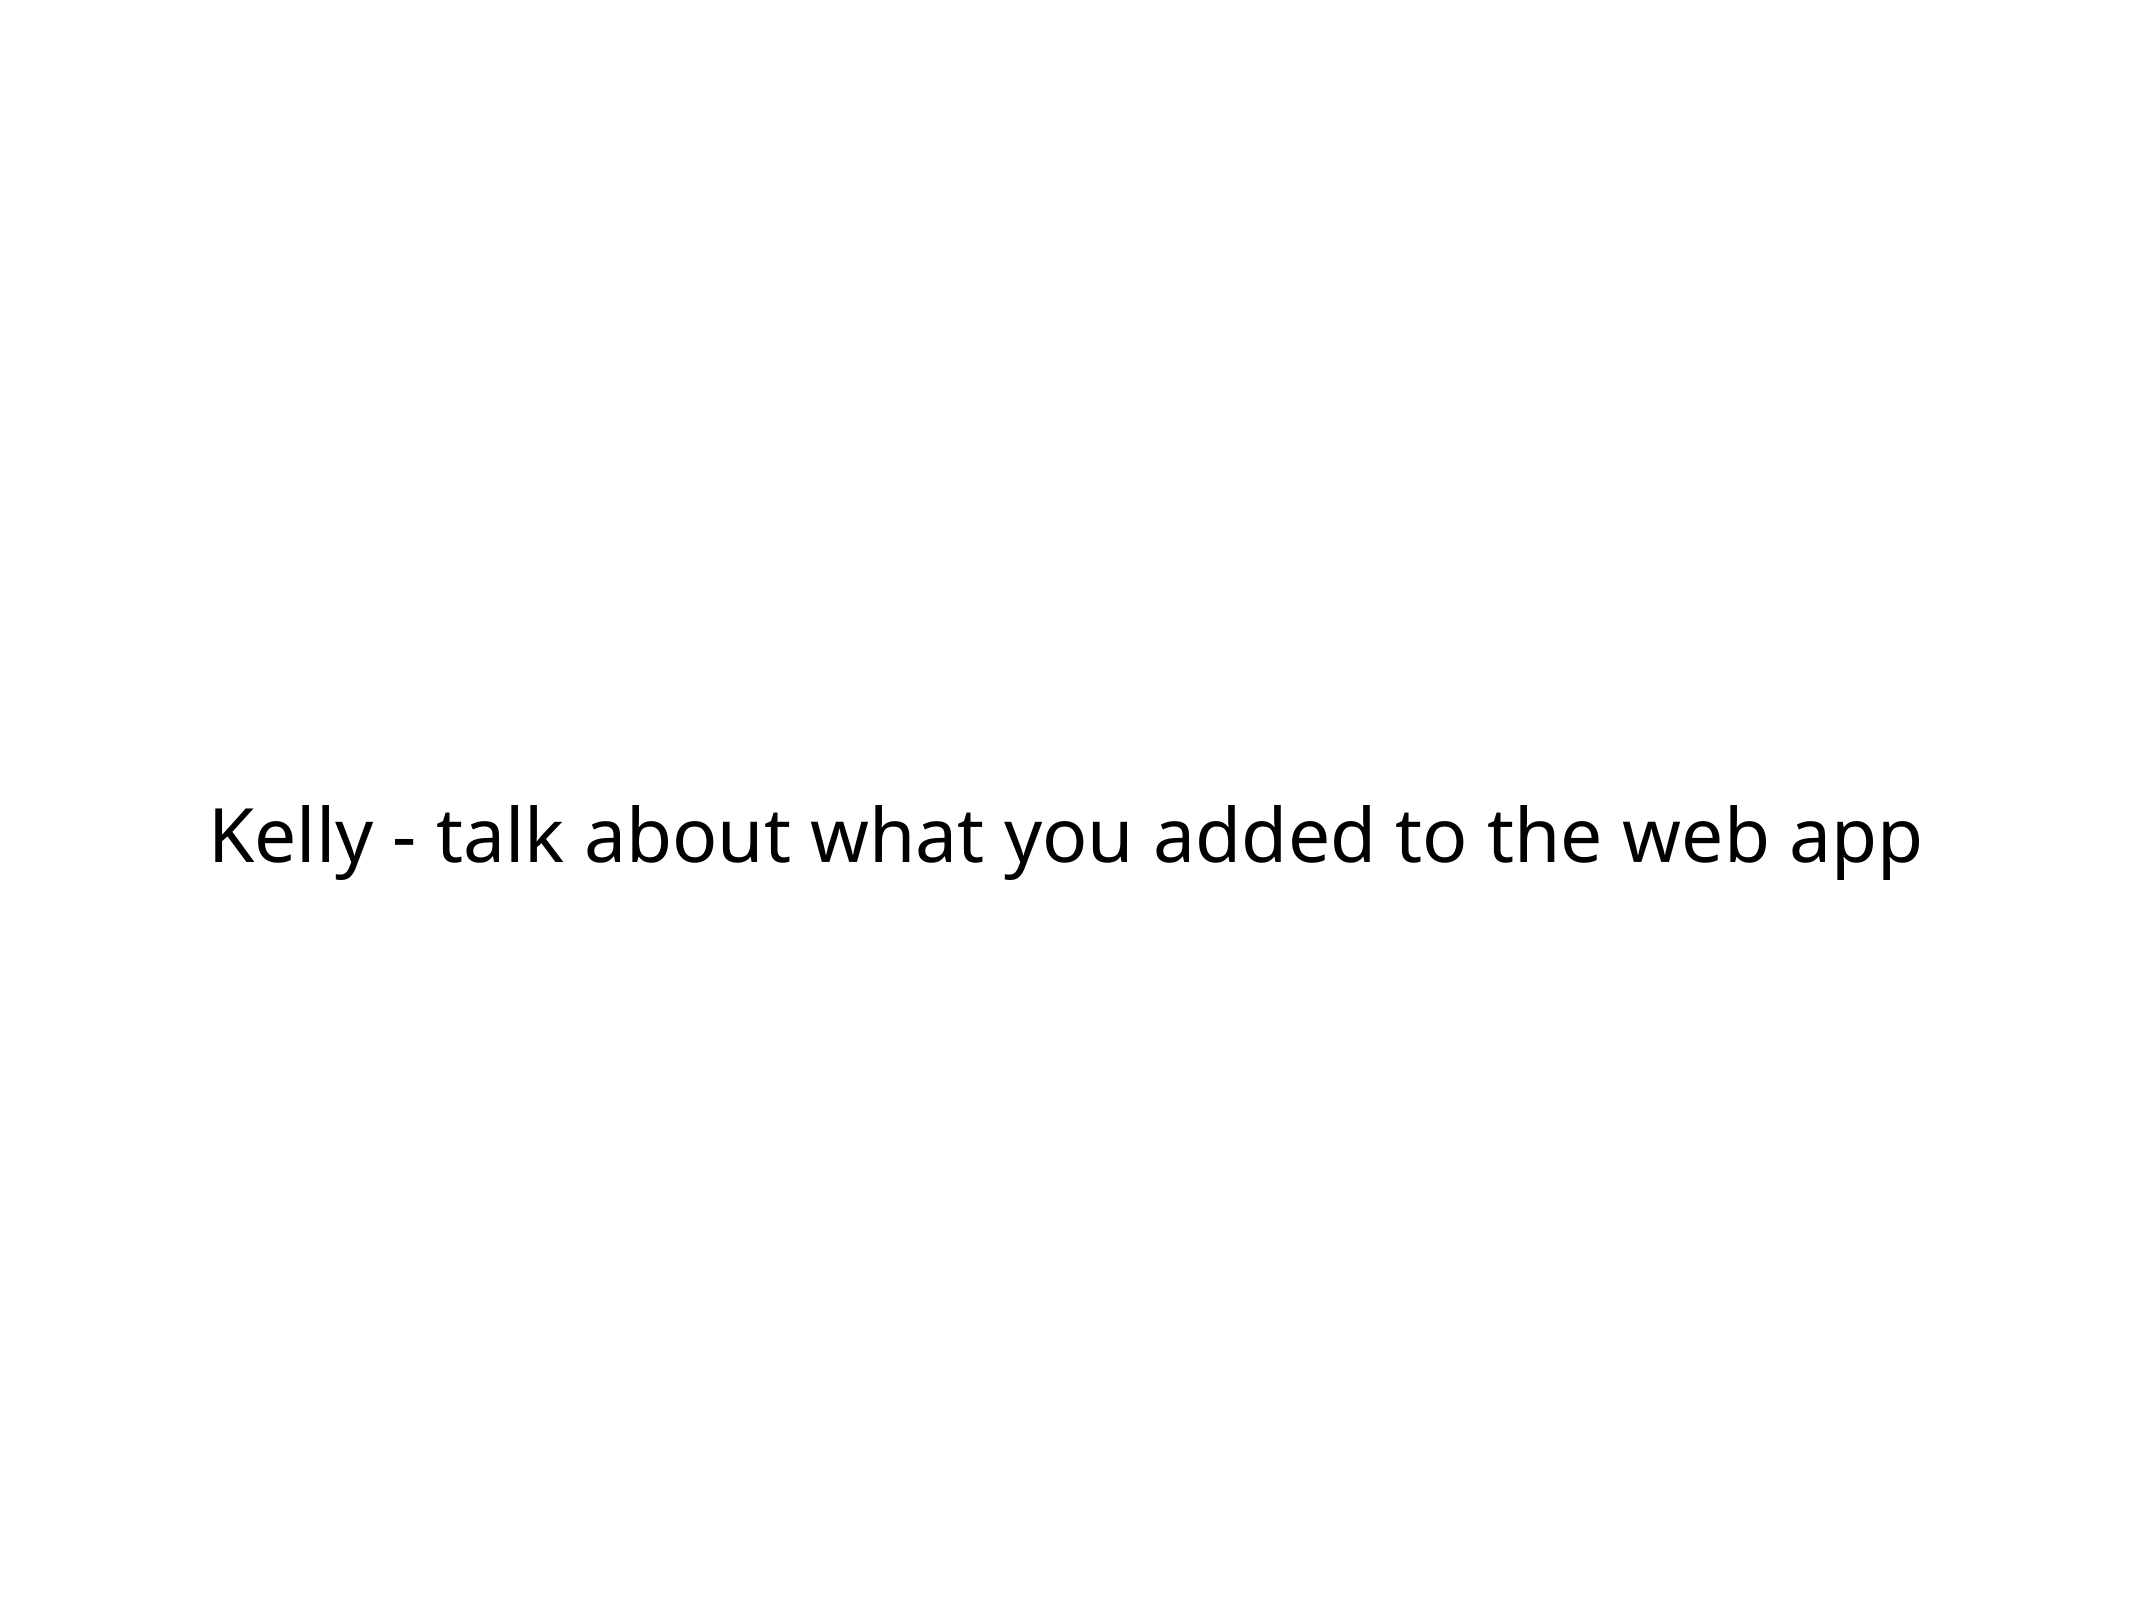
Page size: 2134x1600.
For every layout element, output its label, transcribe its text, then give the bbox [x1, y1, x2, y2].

text_box Kelly - talk about what you added to the web app [199, 779, 1934, 886]
